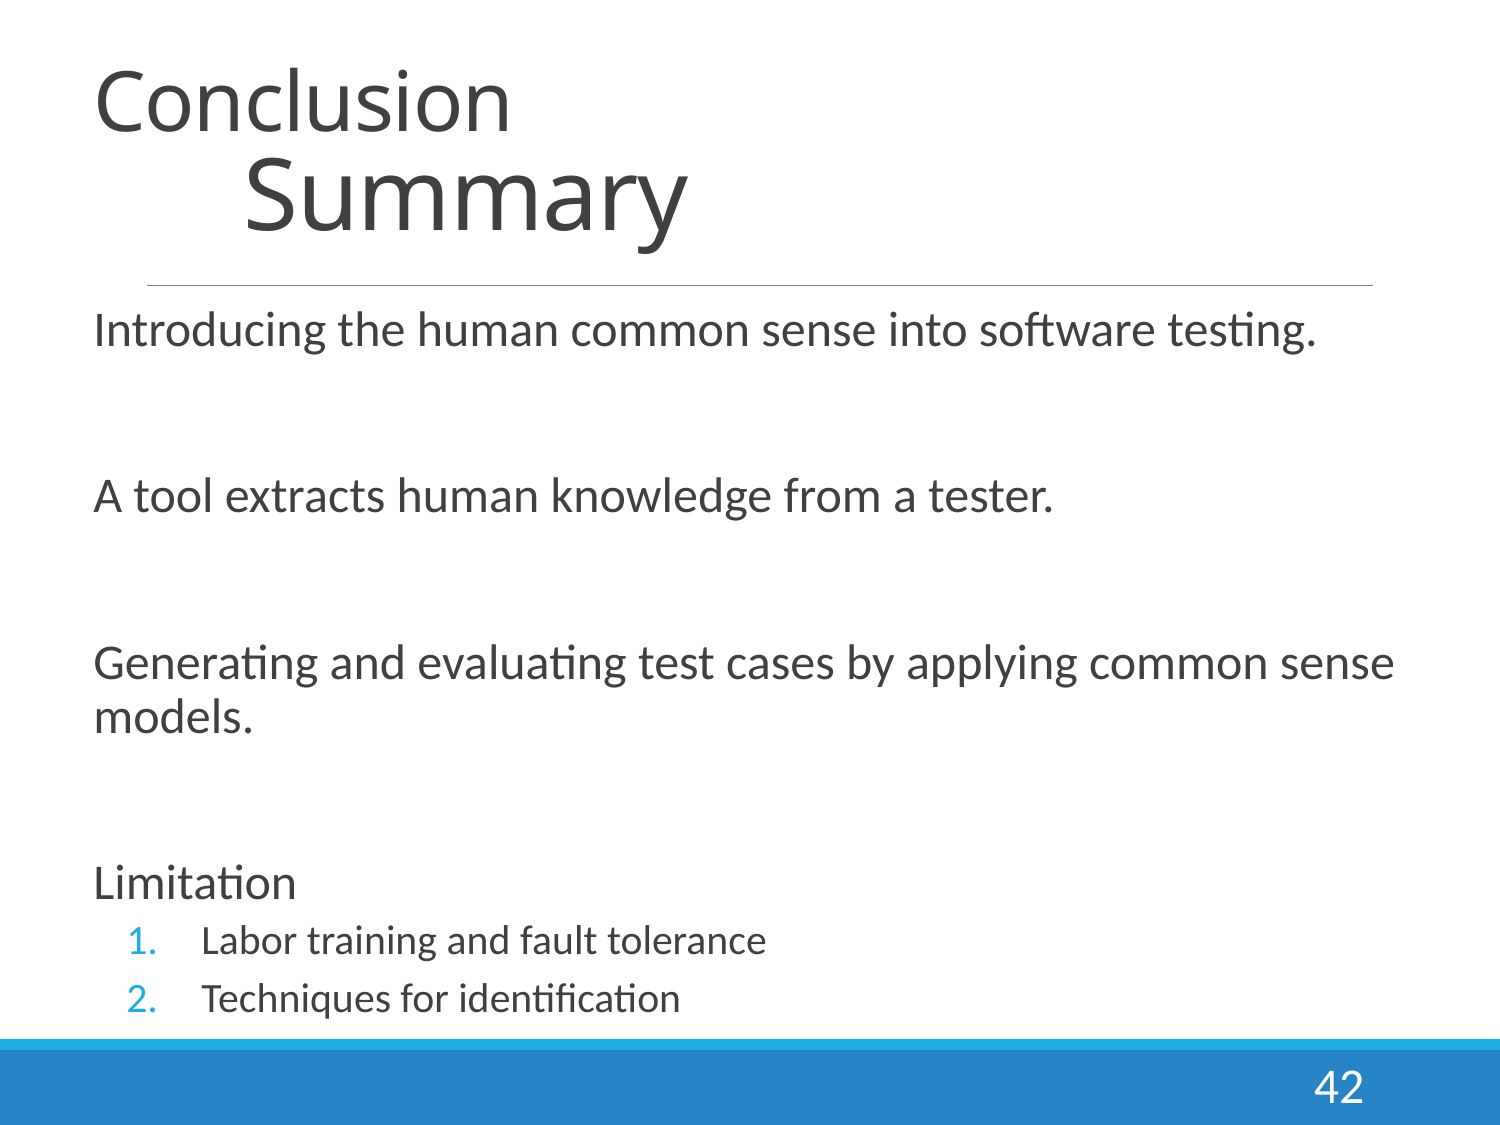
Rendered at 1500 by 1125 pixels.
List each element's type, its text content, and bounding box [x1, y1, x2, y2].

slide_number 42 [1218, 1053, 1380, 1114]
list Introducing the human common sense into software testing. A tool extracts human knowledge from a tester. Generating and evaluating test cases by applying common sense models. Limitation Labor training and fault tolerance Techniques for identification [78, 295, 1431, 1028]
title Conclusion Summary [78, 20, 1431, 259]
